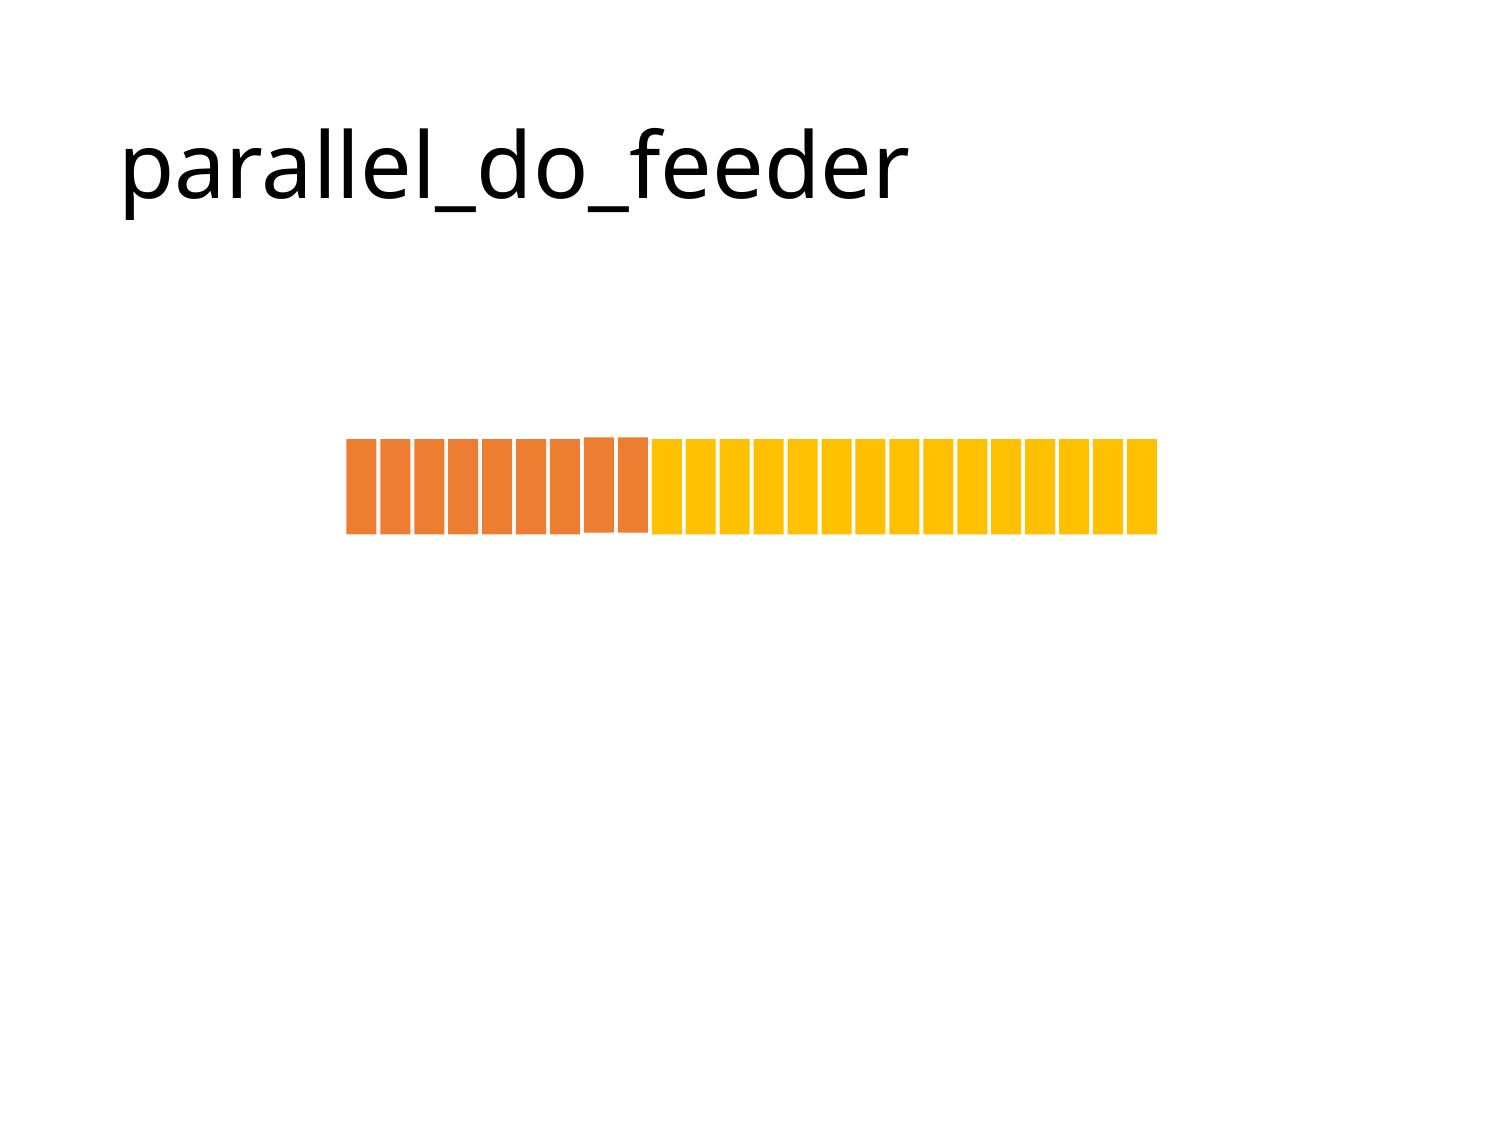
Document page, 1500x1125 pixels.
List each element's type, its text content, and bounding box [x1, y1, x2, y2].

text_box [379, 438, 411, 535]
text_box [820, 438, 853, 535]
title parallel_do_feeder [103, 59, 1397, 278]
text_box [922, 438, 954, 535]
text_box [956, 438, 988, 535]
text_box [515, 438, 547, 535]
text_box [854, 438, 887, 535]
text_box [685, 438, 717, 535]
text_box [888, 438, 920, 535]
text_box [447, 438, 479, 535]
text_box [549, 438, 581, 535]
text_box [1024, 438, 1056, 535]
text_box [651, 438, 683, 535]
text_box [617, 436, 649, 534]
text_box [1126, 438, 1158, 535]
text_box [719, 438, 751, 535]
text_box [413, 438, 445, 535]
text_box [990, 438, 1022, 535]
text_box [753, 438, 785, 535]
text_box [345, 438, 377, 535]
text_box [481, 438, 513, 535]
text_box [1058, 438, 1090, 535]
text_box [583, 436, 615, 534]
text_box [1092, 438, 1124, 535]
text_box [787, 438, 819, 535]
